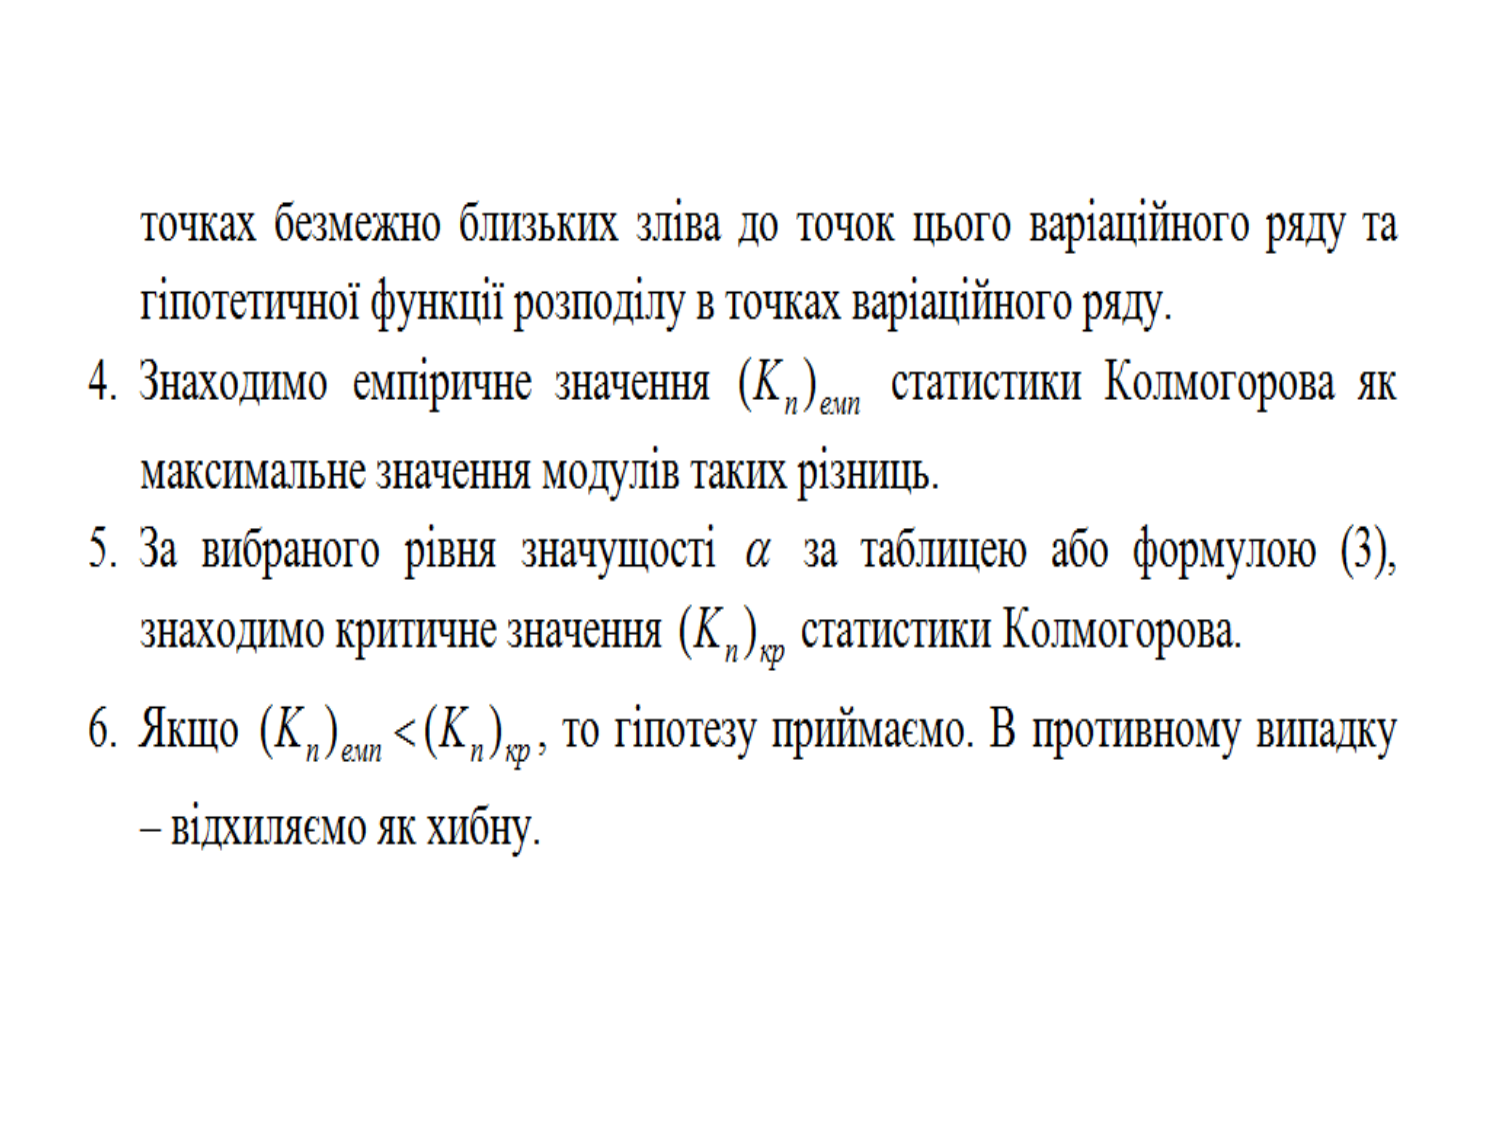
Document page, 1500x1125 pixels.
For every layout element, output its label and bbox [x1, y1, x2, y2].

list [74, 184, 1426, 870]
